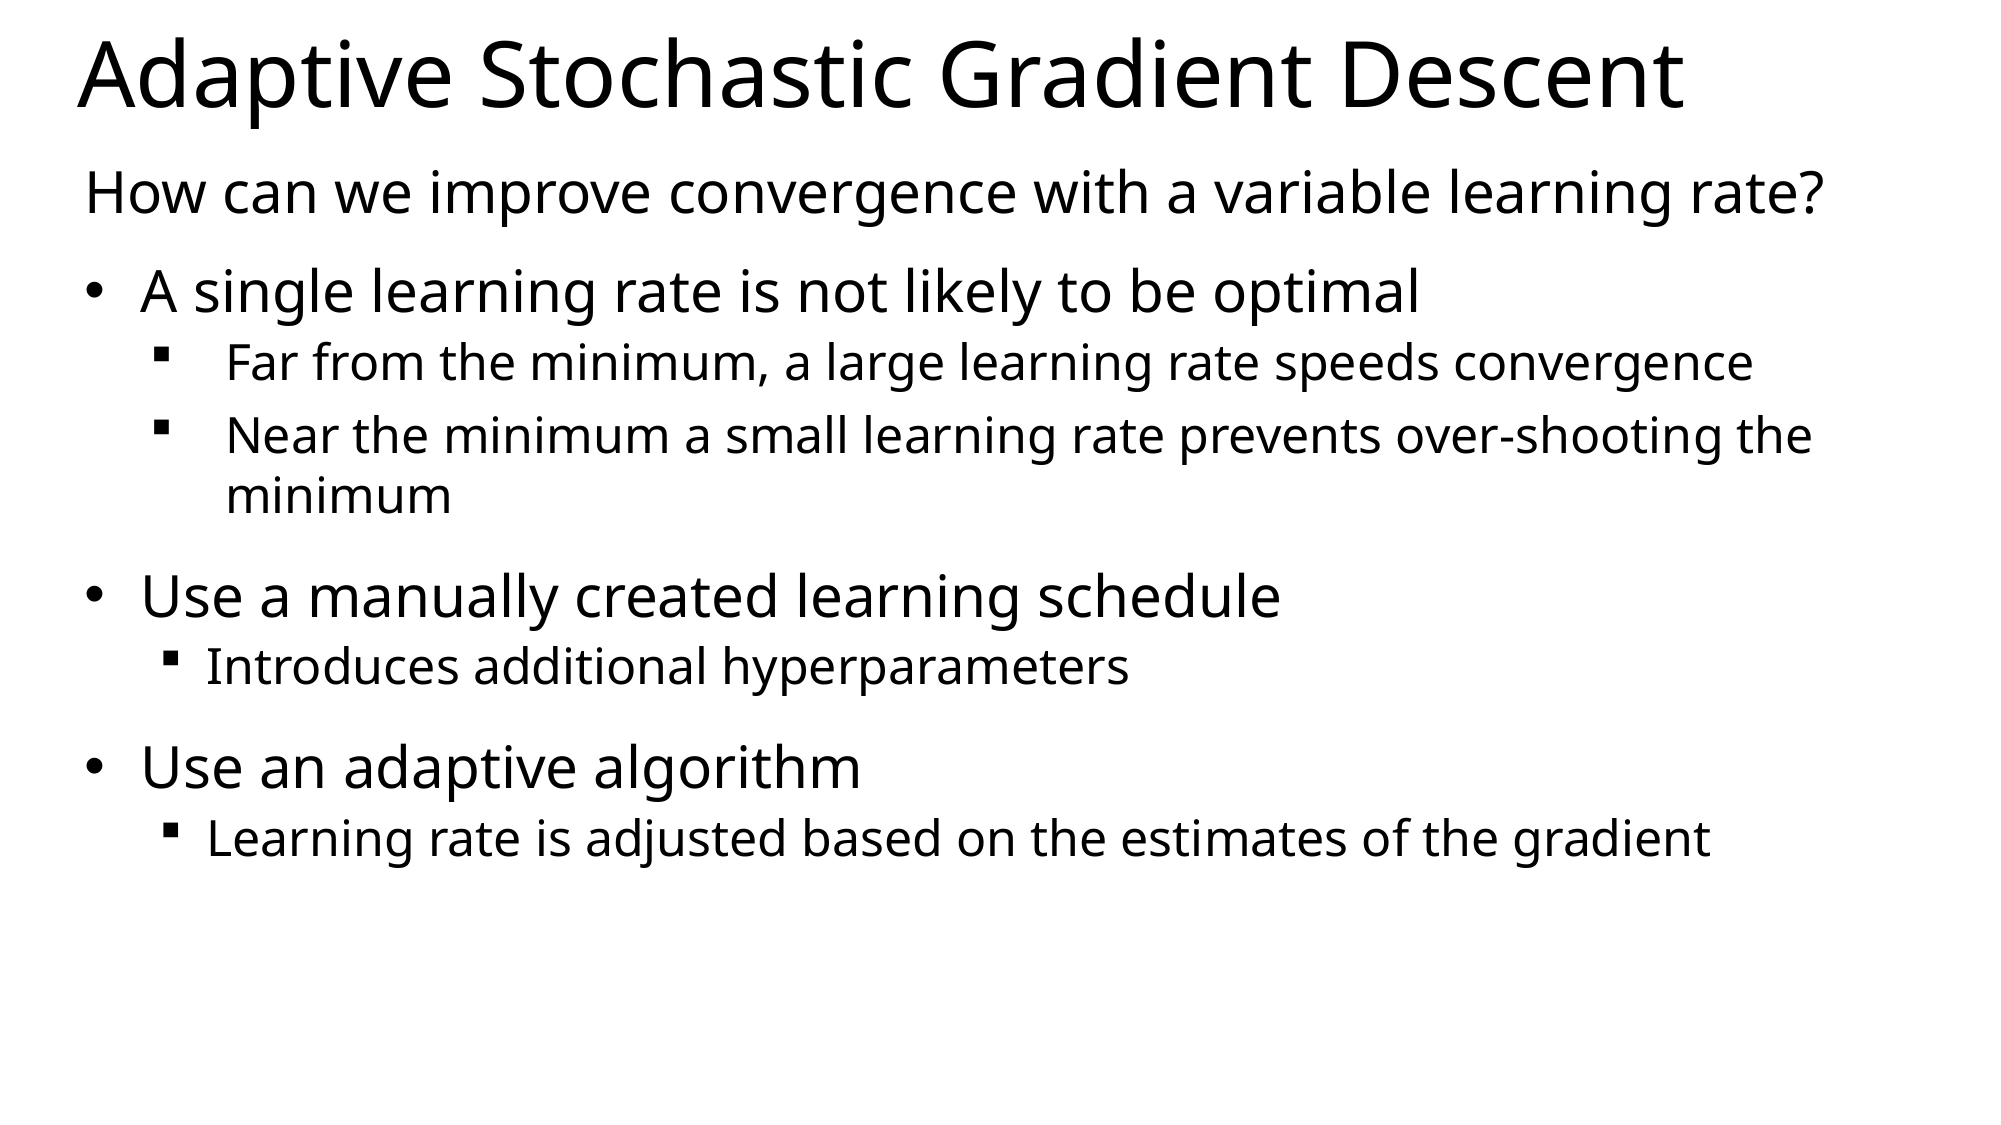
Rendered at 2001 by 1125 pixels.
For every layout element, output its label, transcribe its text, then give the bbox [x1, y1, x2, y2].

title Adaptive Stochastic Gradient Descent [62, 29, 1953, 139]
list How can we improve convergence with a variable learning rate? A single learning rate is not likely to be optimal Far from the minimum, a large learning rate speeds convergence Near the minimum a small learning rate prevents over-shooting the minimum Use a manually created learning schedule Introduces additional hyperparameters Use an adaptive algorithm Learning rate is adjusted based on the estimates of the gradient [69, 148, 1961, 1065]
